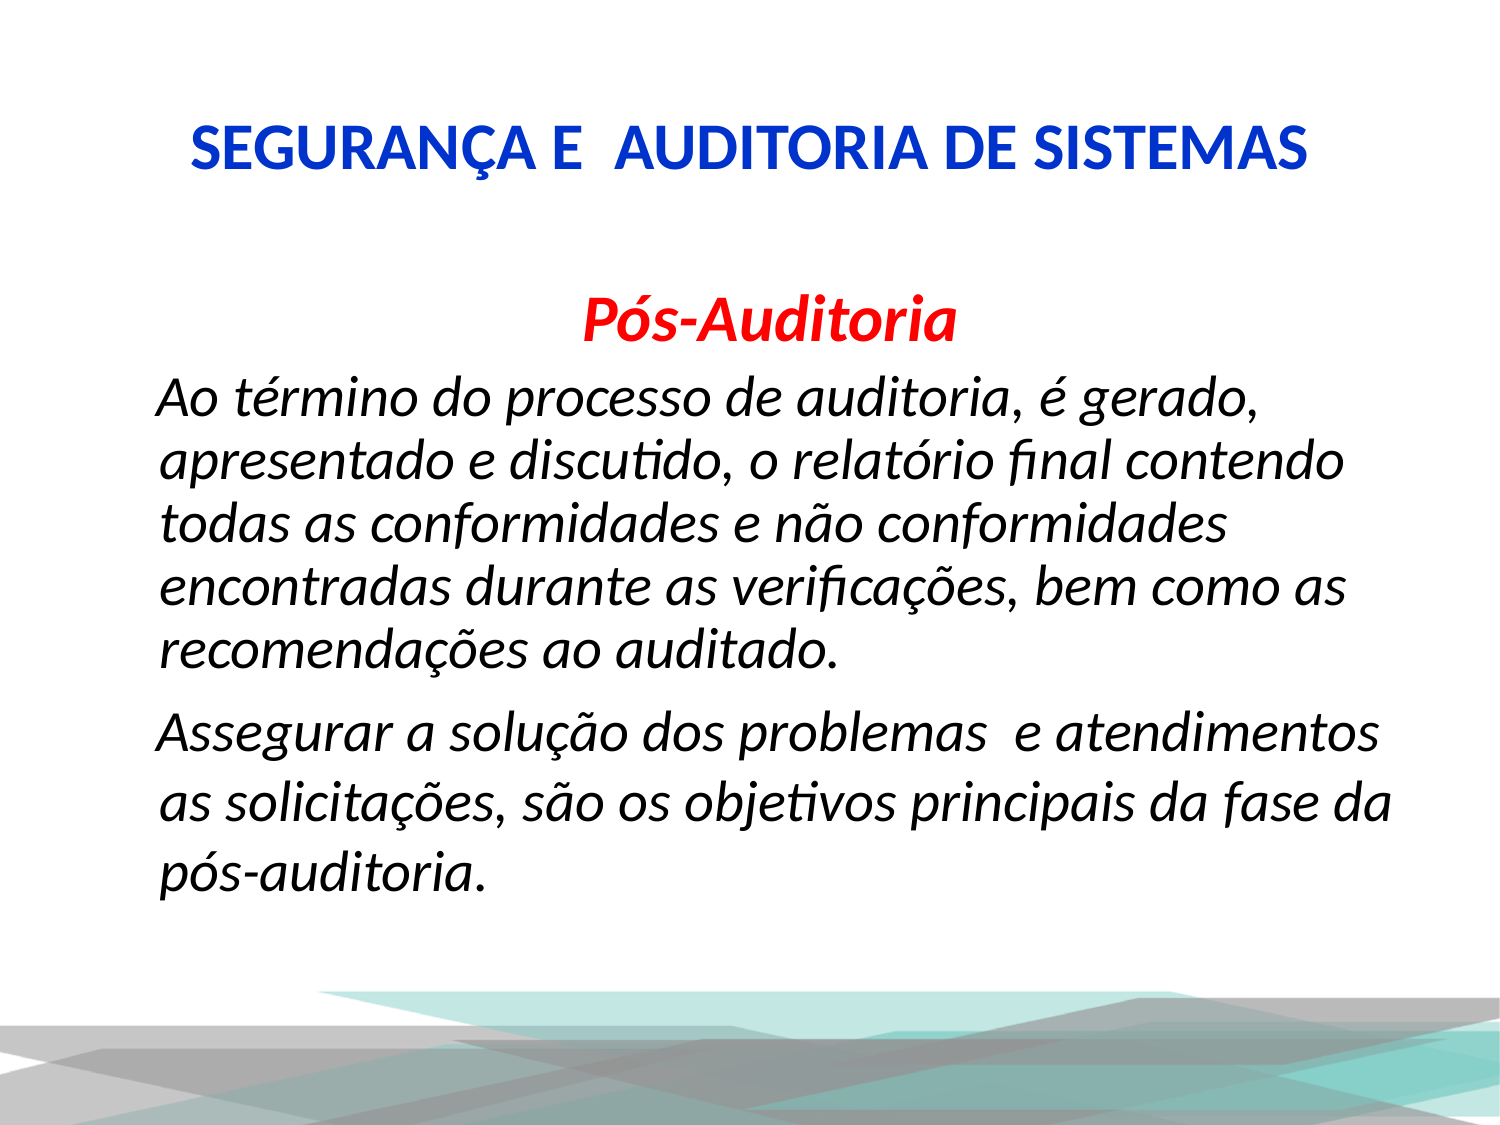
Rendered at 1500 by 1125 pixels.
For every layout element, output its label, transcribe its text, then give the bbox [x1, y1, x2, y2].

title SEGURANÇA E AUDITORIA DE SISTEMAS [75, 45, 1425, 233]
list Pós-Auditoria Ao término do processo de auditoria, é gerado, apresentado e discutido, o relatório final contendo todas as conformidades e não conformidades encontradas durante as verificações, bem como as recomendações ao auditado. Assegurar a solução dos problemas e atendimentos as solicitações, são os objetivos principais da fase da pós-auditoria. [88, 267, 1439, 1010]
picture [0, 990, 1500, 1125]
